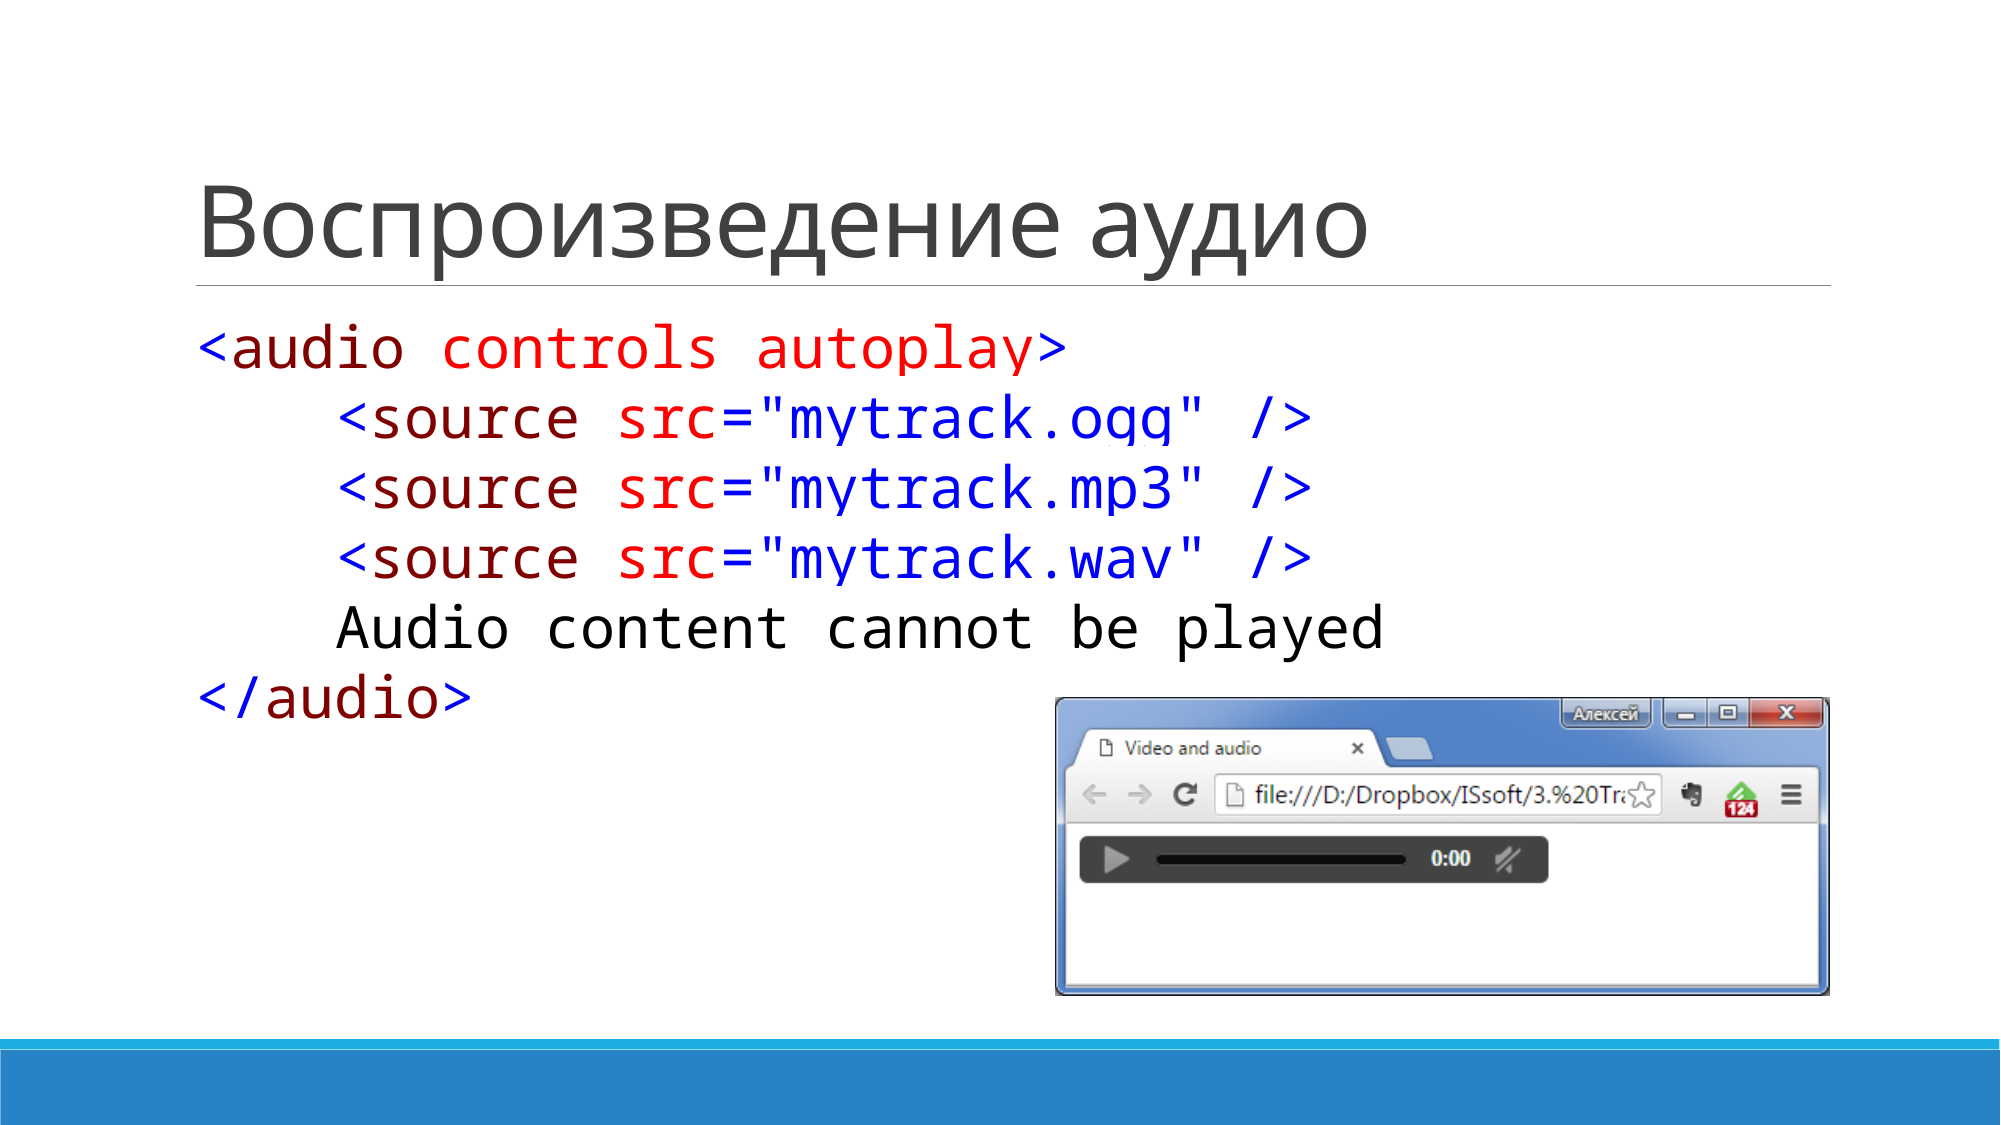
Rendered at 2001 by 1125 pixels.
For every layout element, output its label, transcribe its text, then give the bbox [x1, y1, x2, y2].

picture [1054, 696, 1831, 996]
title Воспроизведение аудио [180, 47, 1830, 285]
list <audio controls autoplay> <source src="mytrack.ogg" /> <source src="mytrack.mp3" /> <source src="mytrack.wav" /> Audio content cannot be played </audio> [180, 302, 1830, 965]
